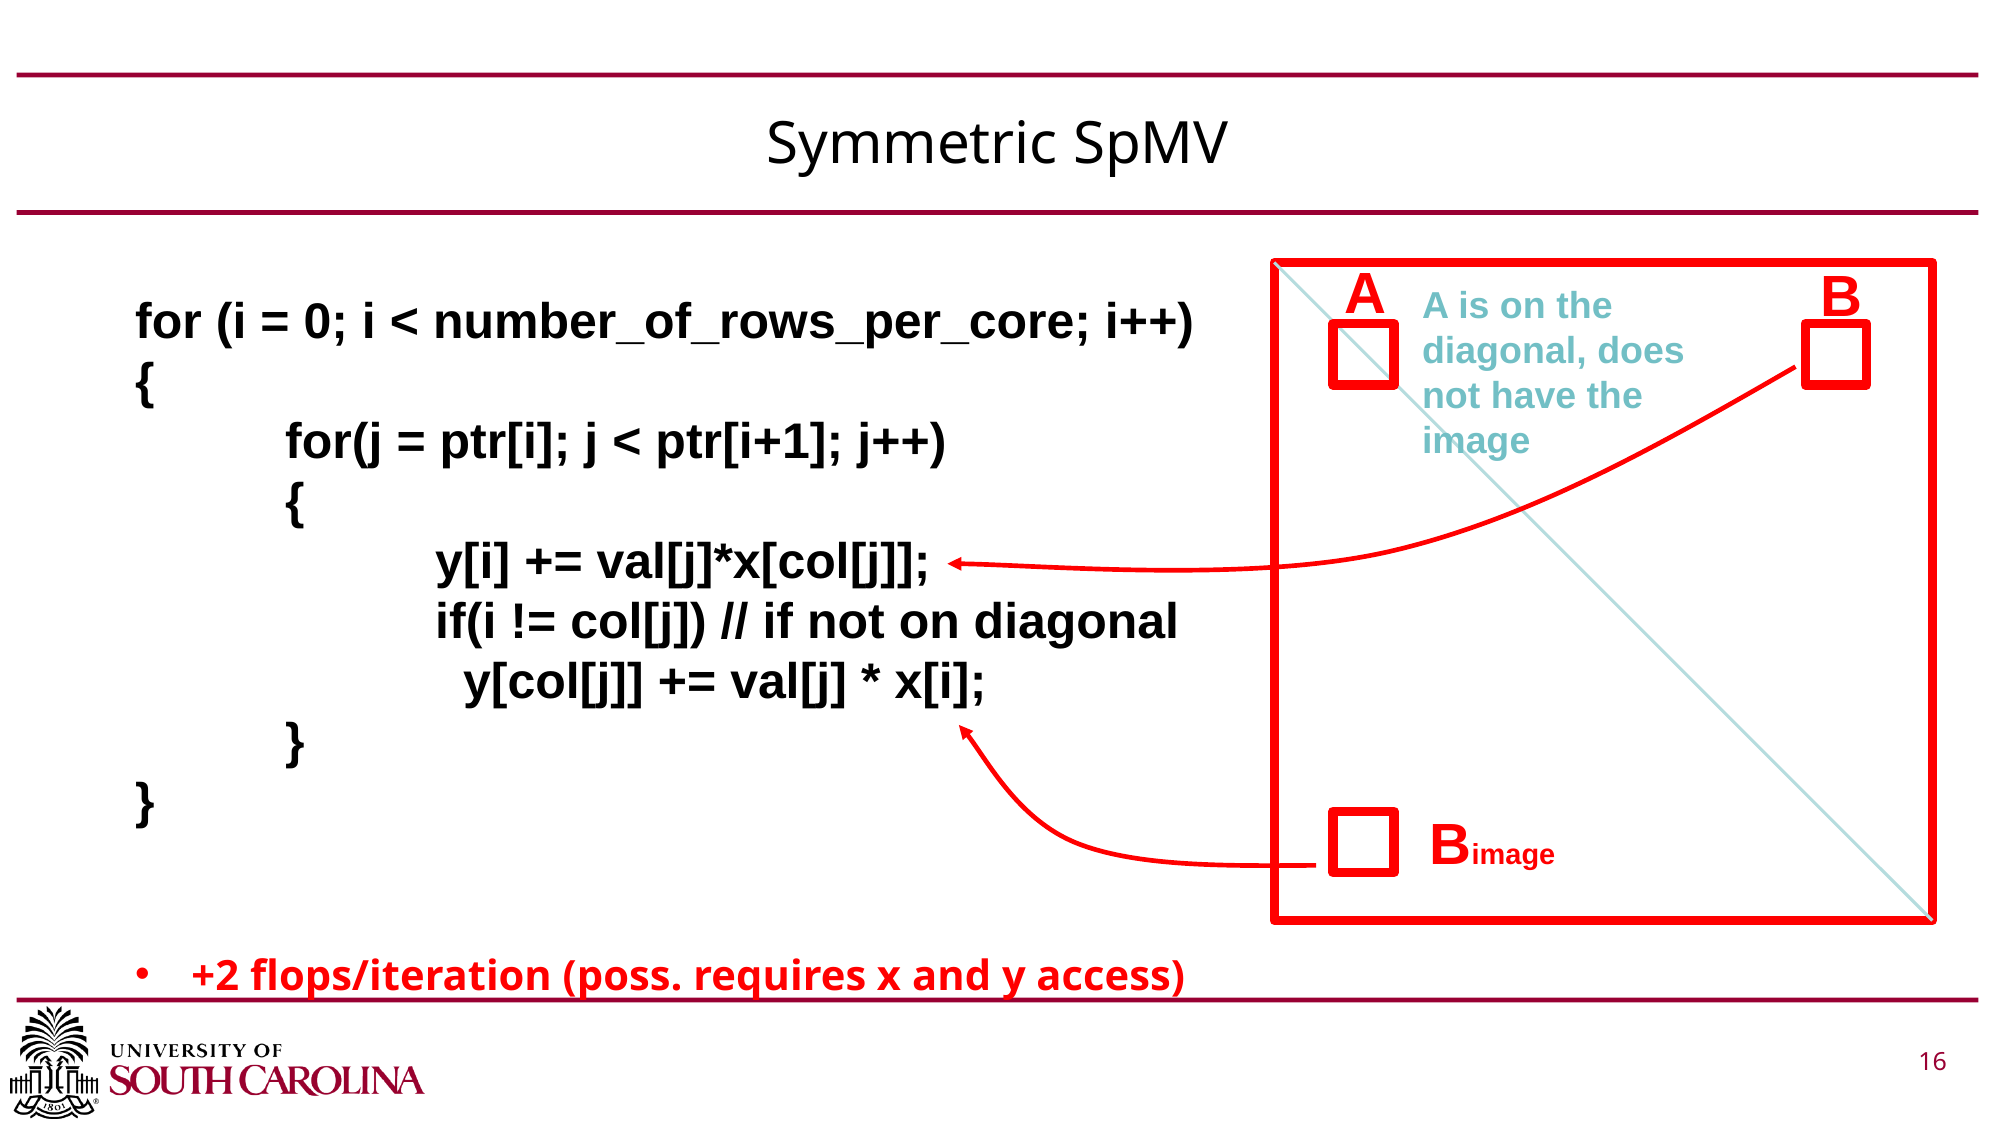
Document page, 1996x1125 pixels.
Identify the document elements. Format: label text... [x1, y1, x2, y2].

text_box [958, 724, 1268, 868]
text_box A [1329, 248, 1402, 260]
text_box for (i = 0; i < number_of_rows_per_core; i++) { for(j = ptr[i]; j < ptr[i+1]; j++) { y[i] += val[j]*x[col[j]]; if(i != col[j]) // if not on diagonal y[col[j]] += val[j] * x[i]; } } +2 flops/iteration (poss. requires x and y access) [120, 281, 1585, 1006]
picture [10, 1006, 425, 1119]
text_box B [1805, 250, 1878, 260]
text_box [1273, 262, 1933, 921]
text_box [947, 489, 1268, 573]
slide_number 16 [565, 1037, 1963, 1088]
title Symmetric SpMV [99, 74, 1896, 206]
